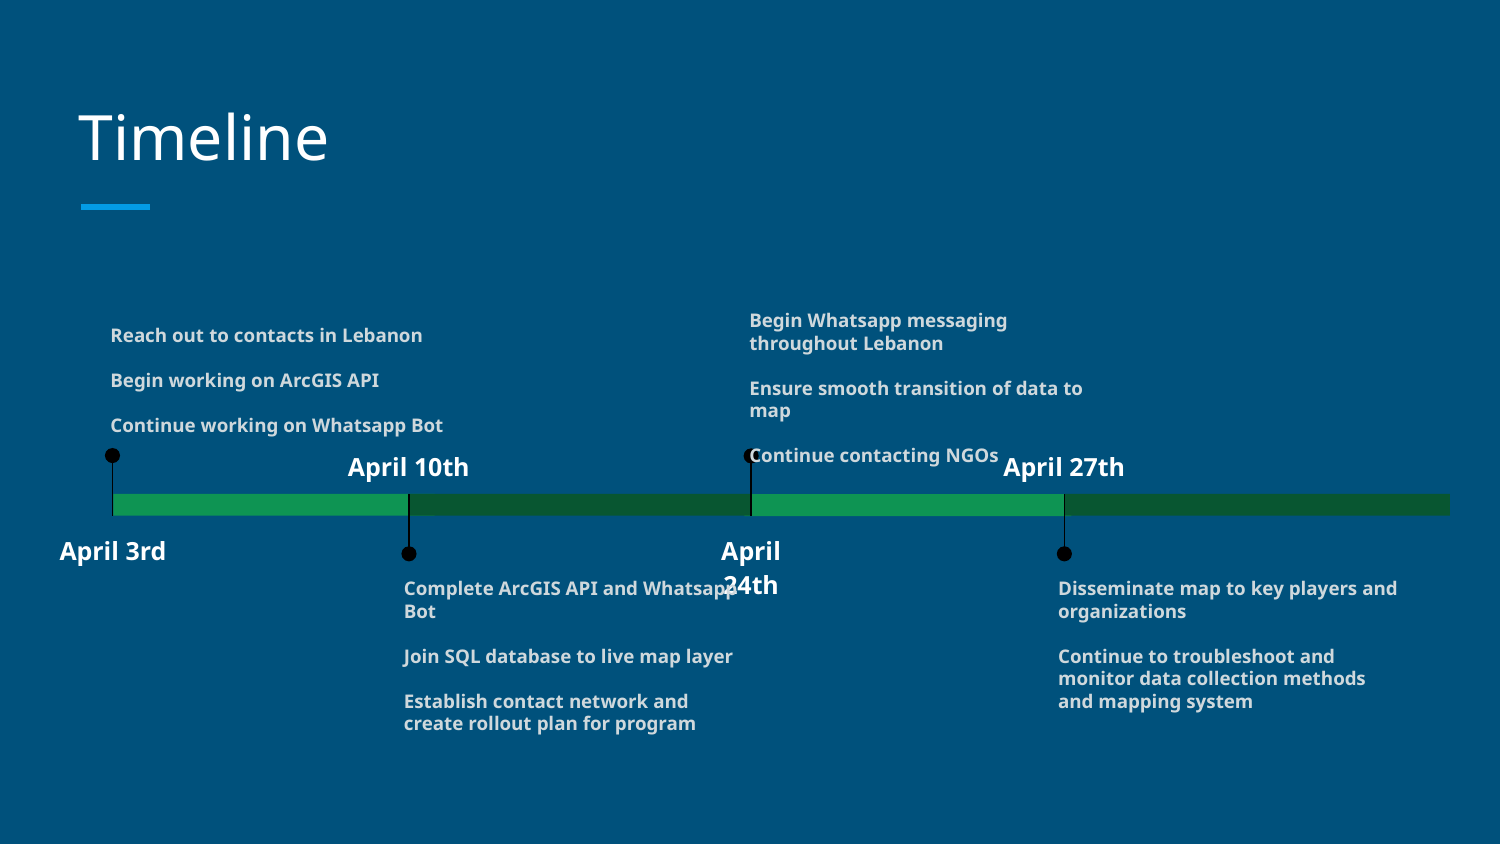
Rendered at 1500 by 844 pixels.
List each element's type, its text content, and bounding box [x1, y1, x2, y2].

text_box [323, 431, 759, 717]
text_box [679, 293, 1105, 578]
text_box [41, 308, 466, 578]
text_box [985, 431, 1451, 717]
title Timeline [63, 75, 1437, 188]
